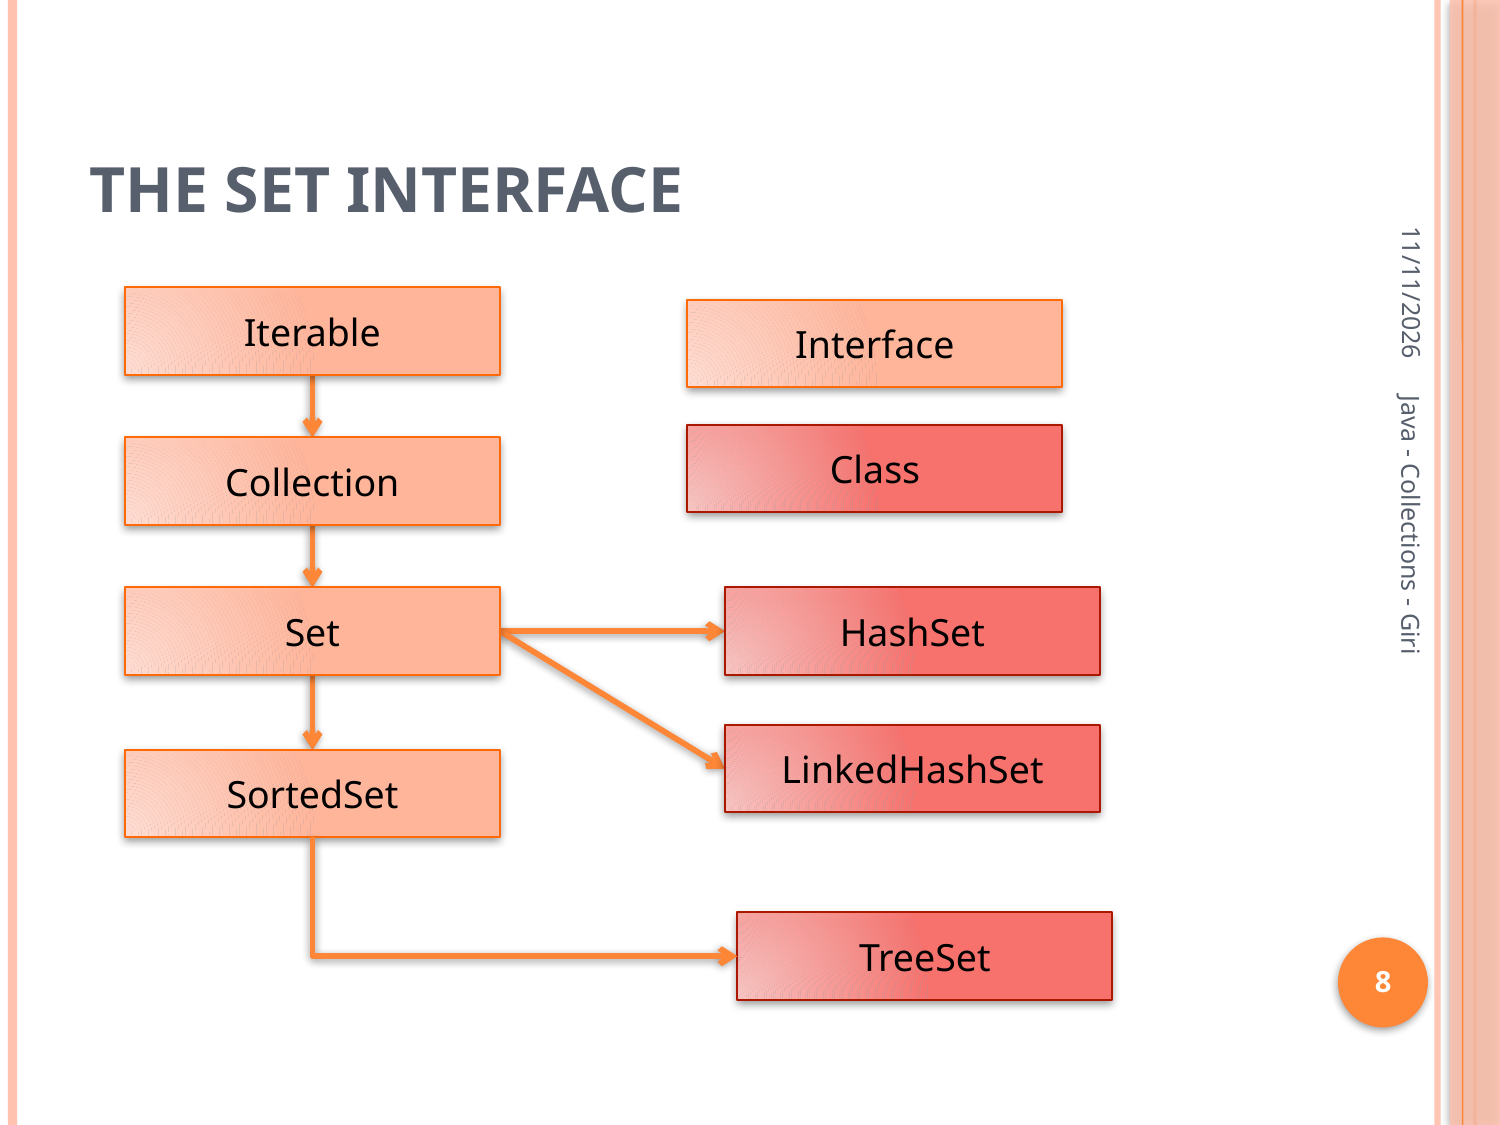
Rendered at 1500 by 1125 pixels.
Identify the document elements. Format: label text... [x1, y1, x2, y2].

footer Java - Collections - Giri [1379, 380, 1440, 906]
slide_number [1378, 43, 1442, 374]
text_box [124, 286, 1113, 1001]
title The Set Interface [75, 45, 1300, 233]
slide_number 8 [1333, 940, 1434, 1027]
